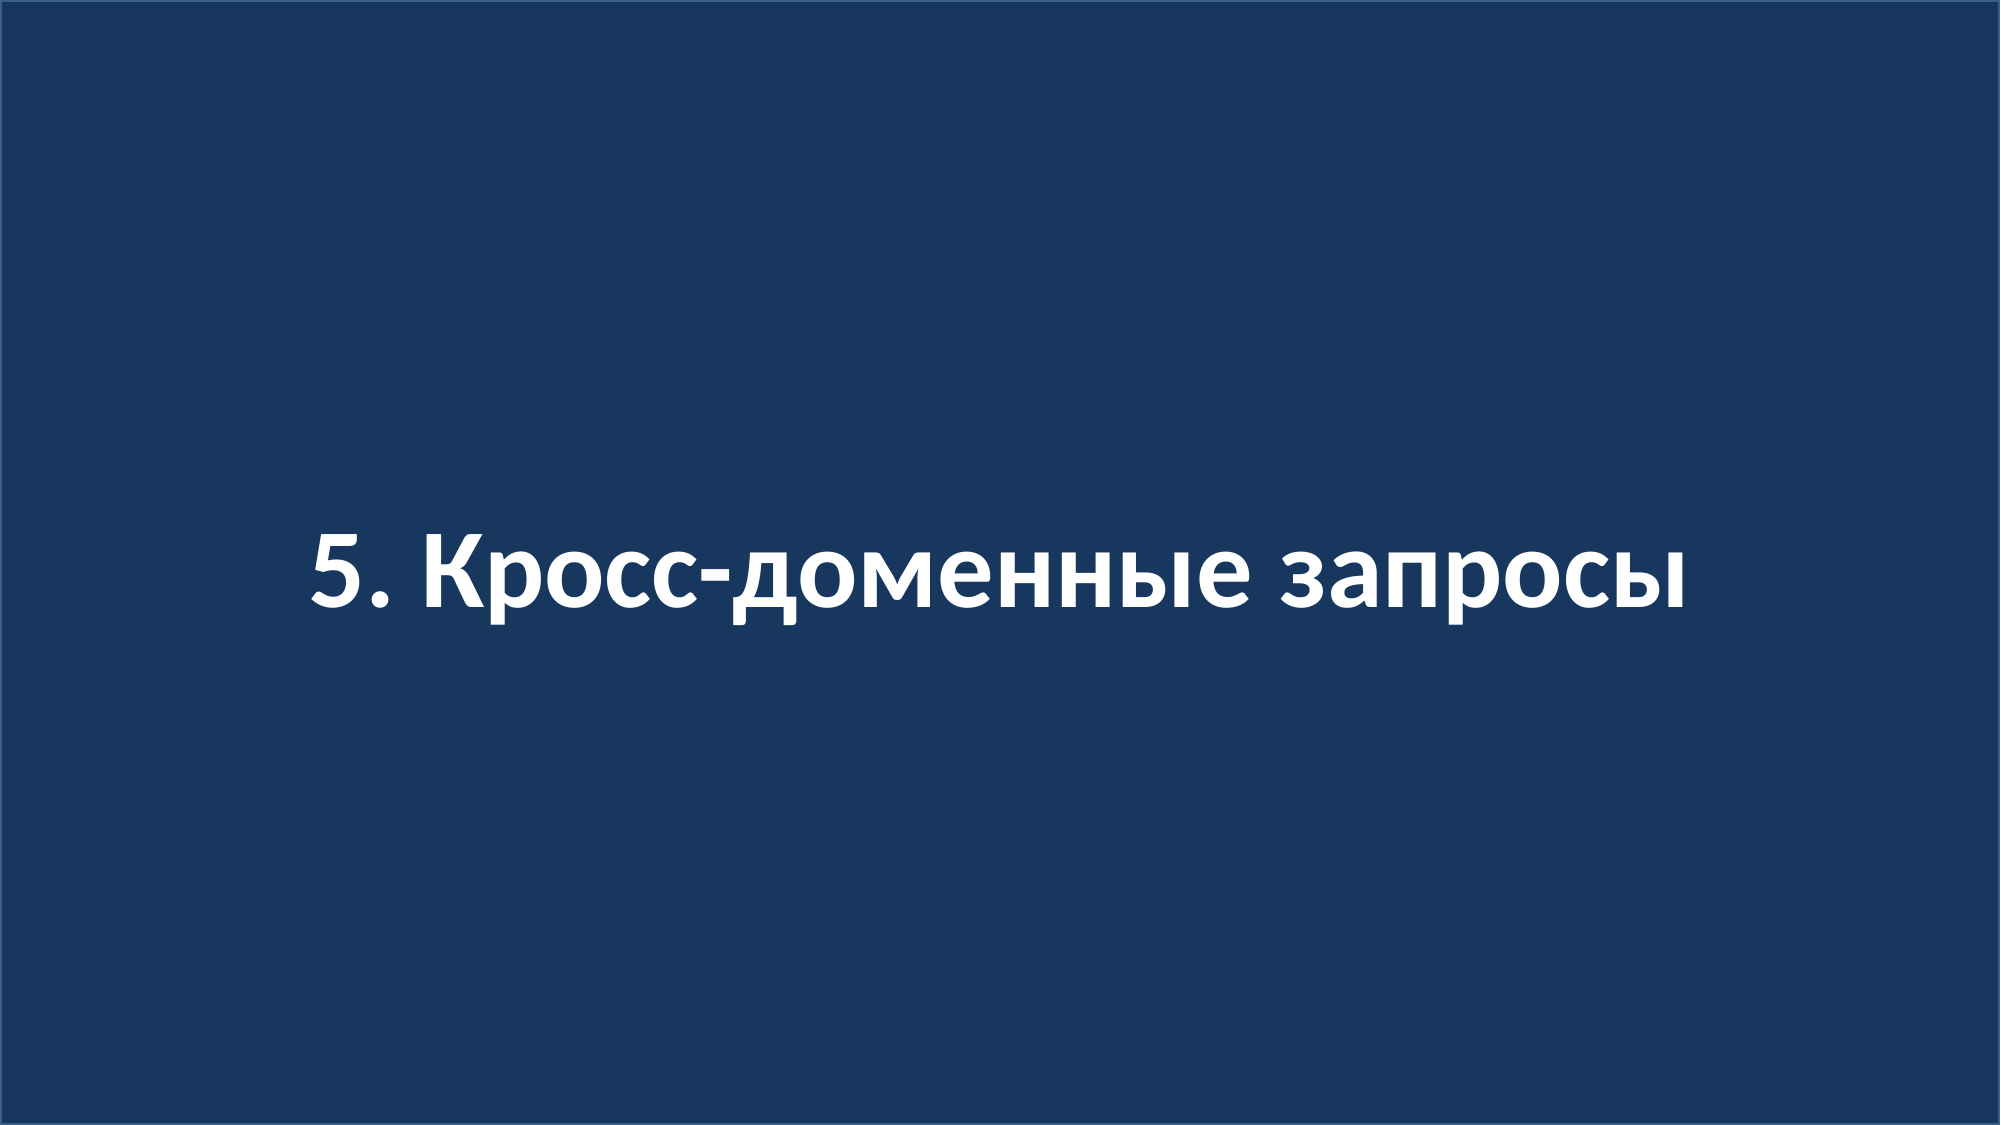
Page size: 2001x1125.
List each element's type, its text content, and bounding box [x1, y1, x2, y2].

text_box 5. Кросс-доменные запросы [0, 0, 2000, 1125]
